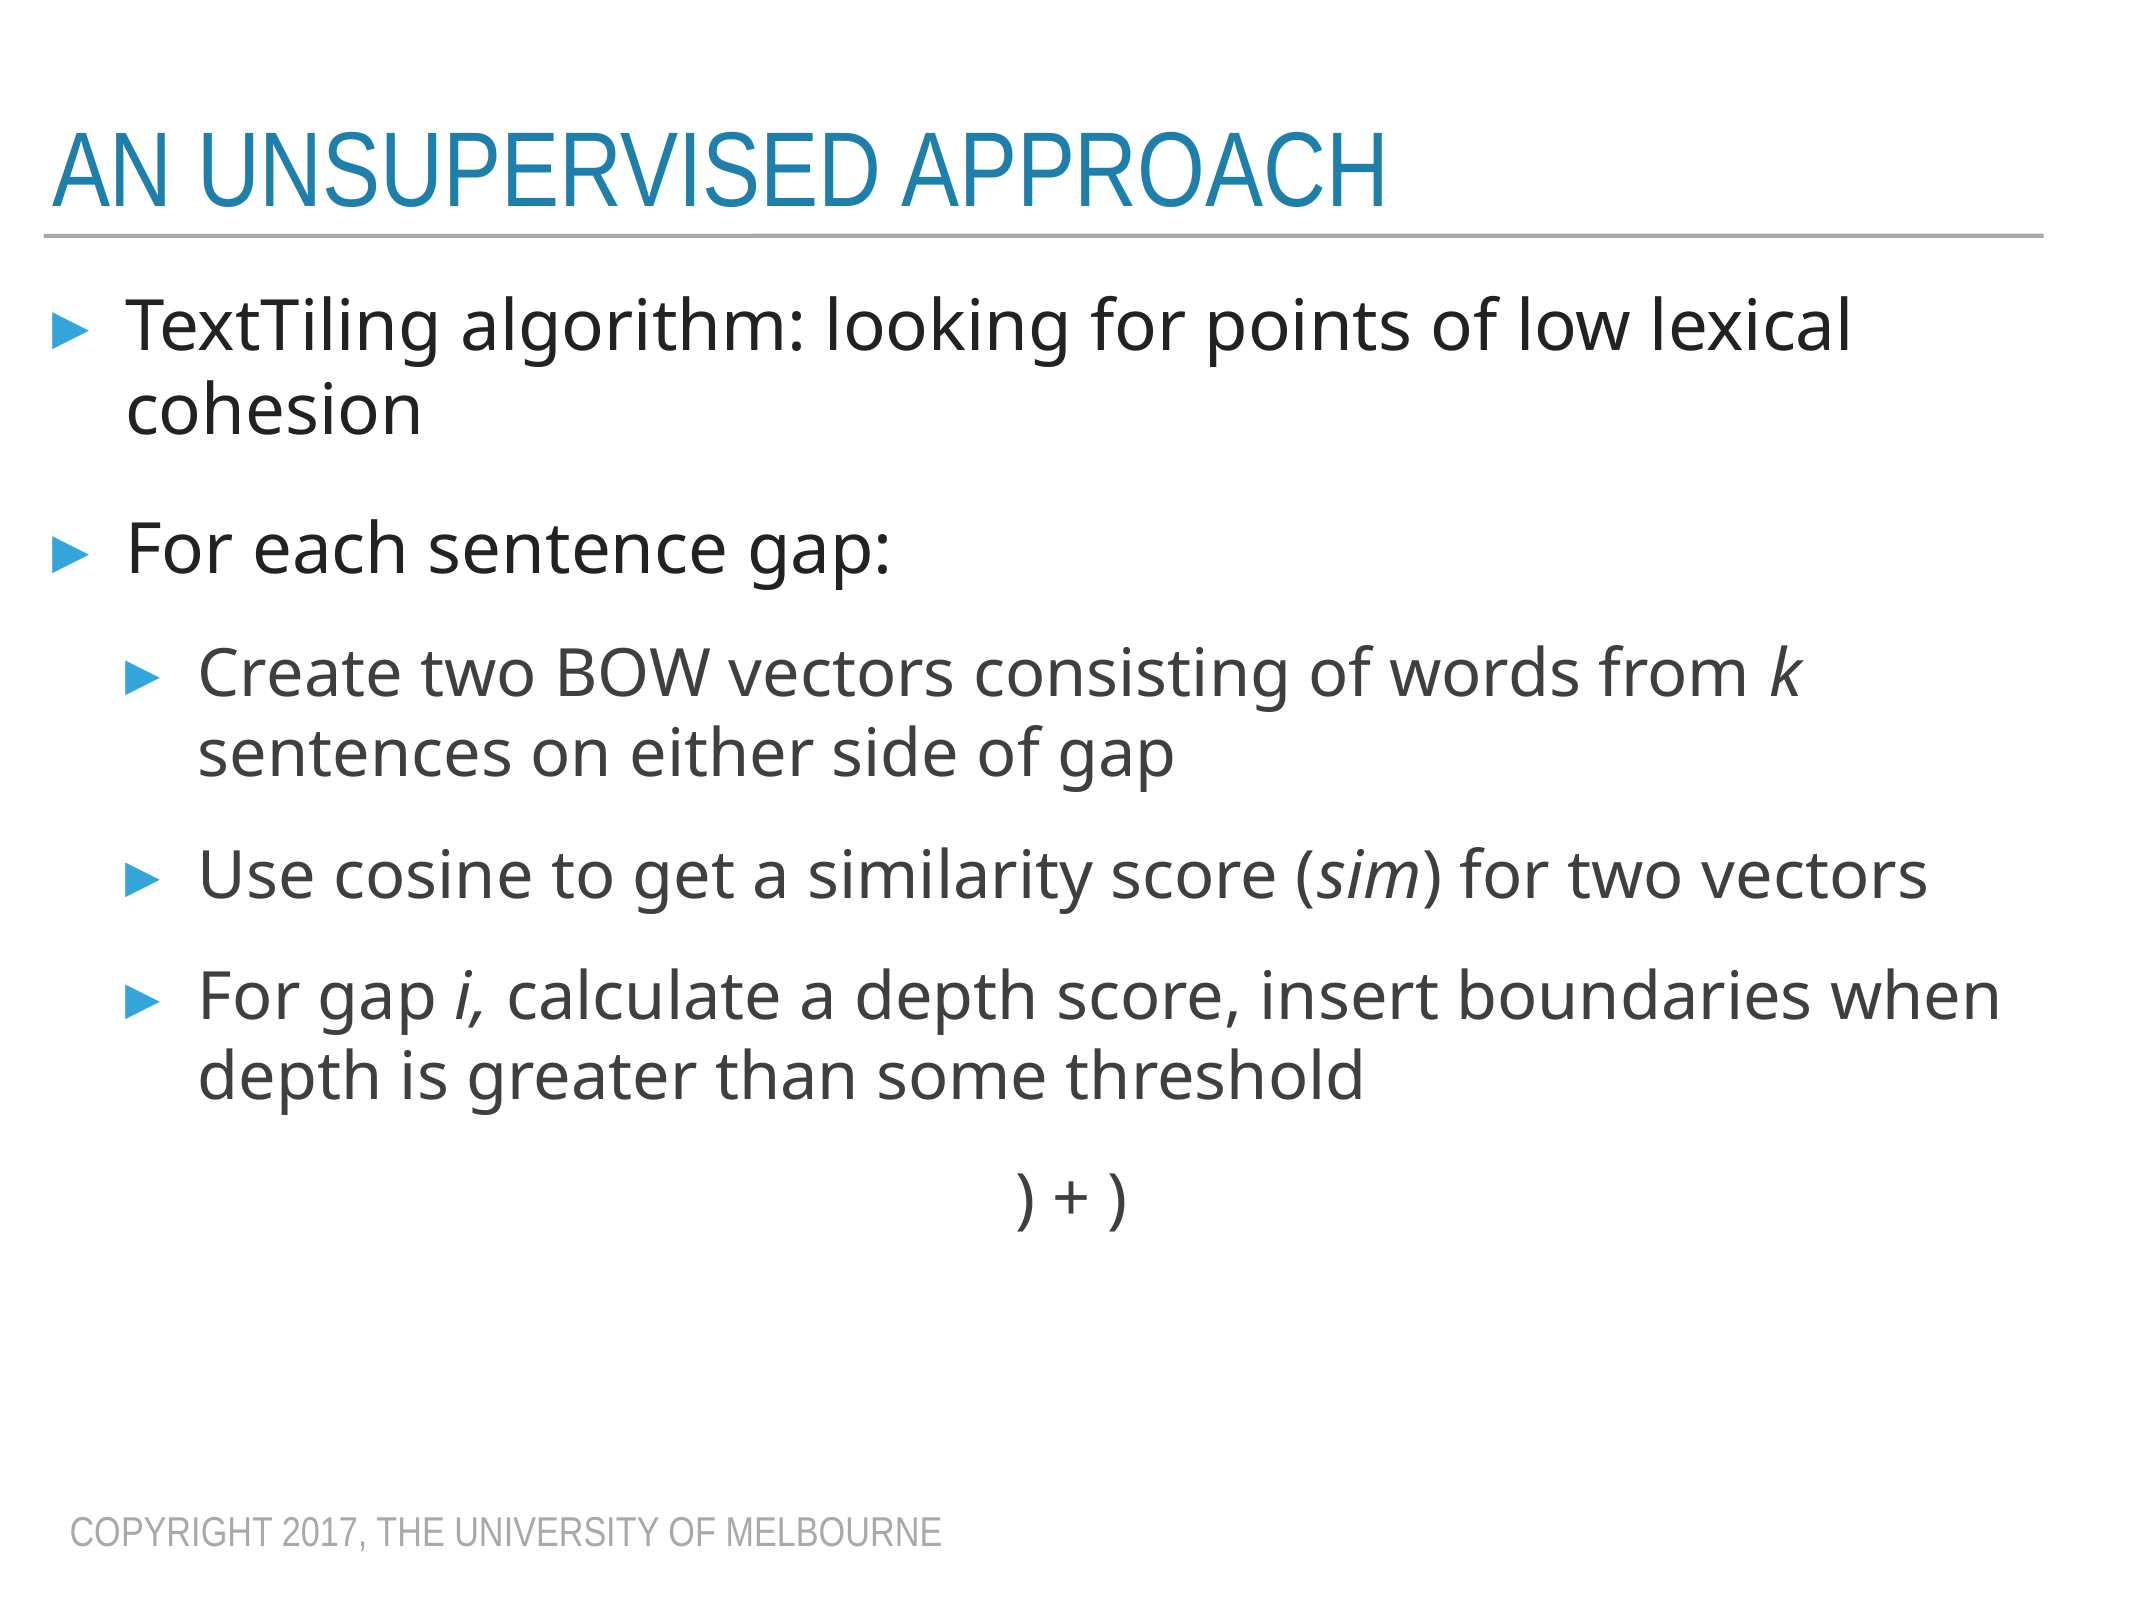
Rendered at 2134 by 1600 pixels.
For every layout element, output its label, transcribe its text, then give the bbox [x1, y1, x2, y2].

title An unsupervised approach [43, 116, 2045, 236]
